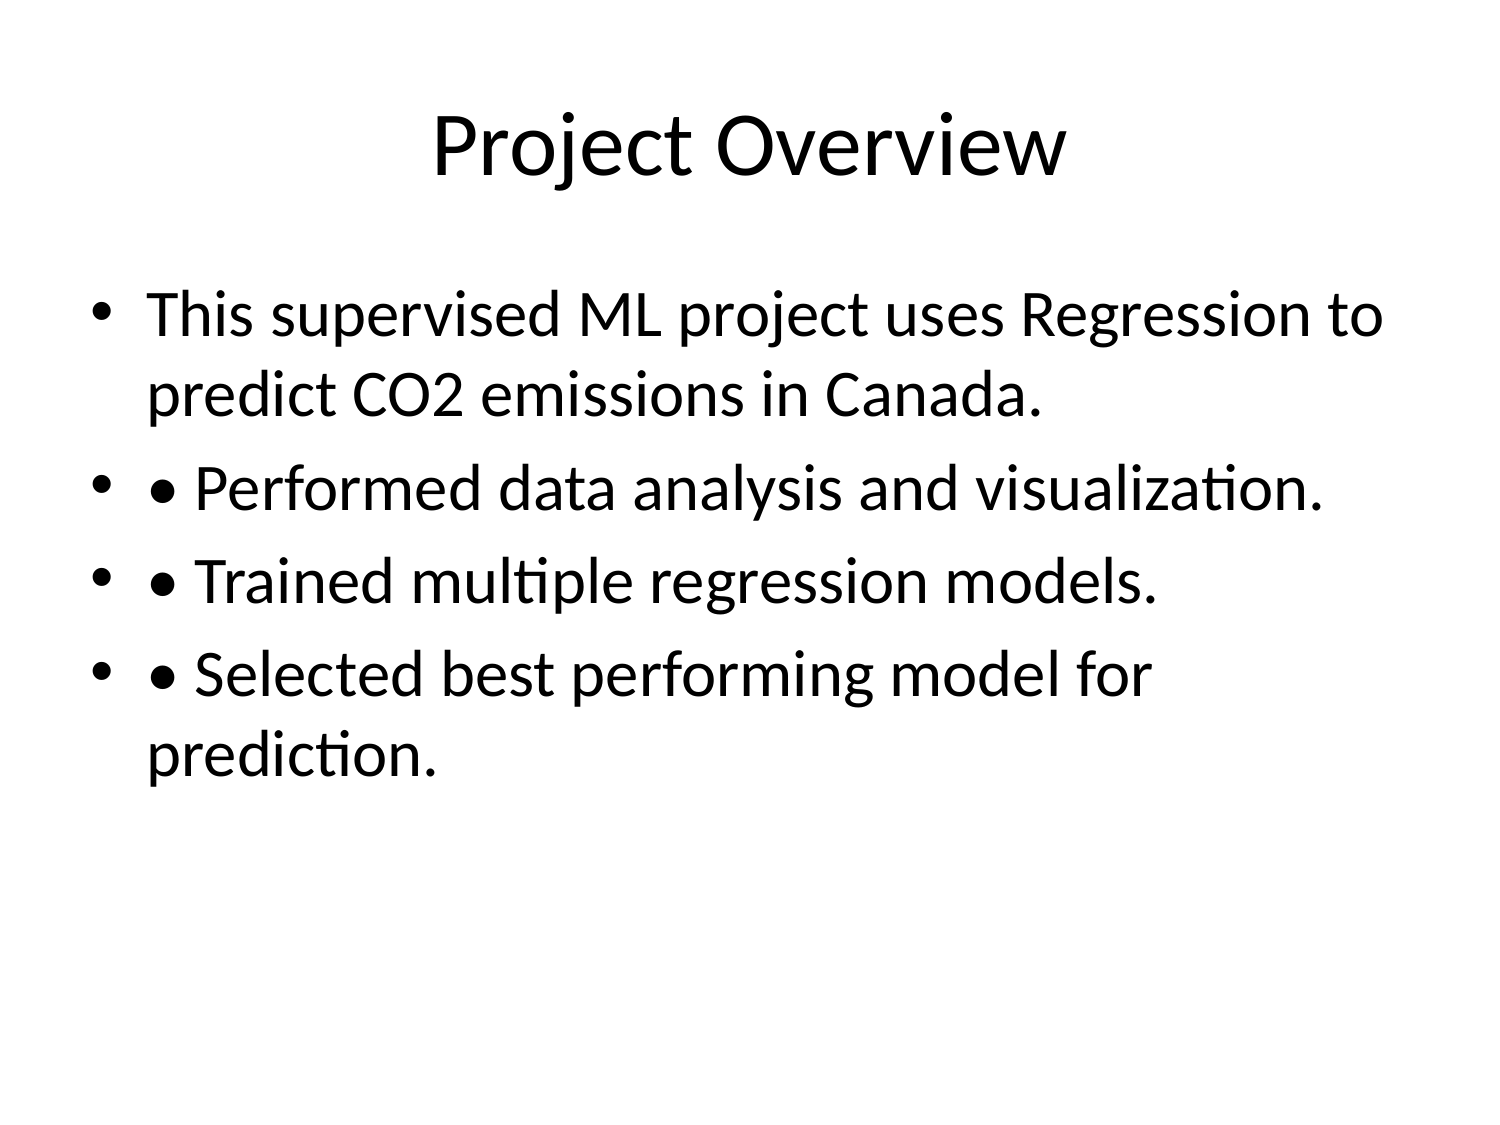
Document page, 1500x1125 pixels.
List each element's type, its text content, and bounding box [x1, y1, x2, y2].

title Project Overview [75, 45, 1425, 233]
list This supervised ML project uses Regression to predict CO2 emissions in Canada. • Performed data analysis and visualization. • Trained multiple regression models. • Selected best performing model for prediction. [75, 262, 1425, 1005]
